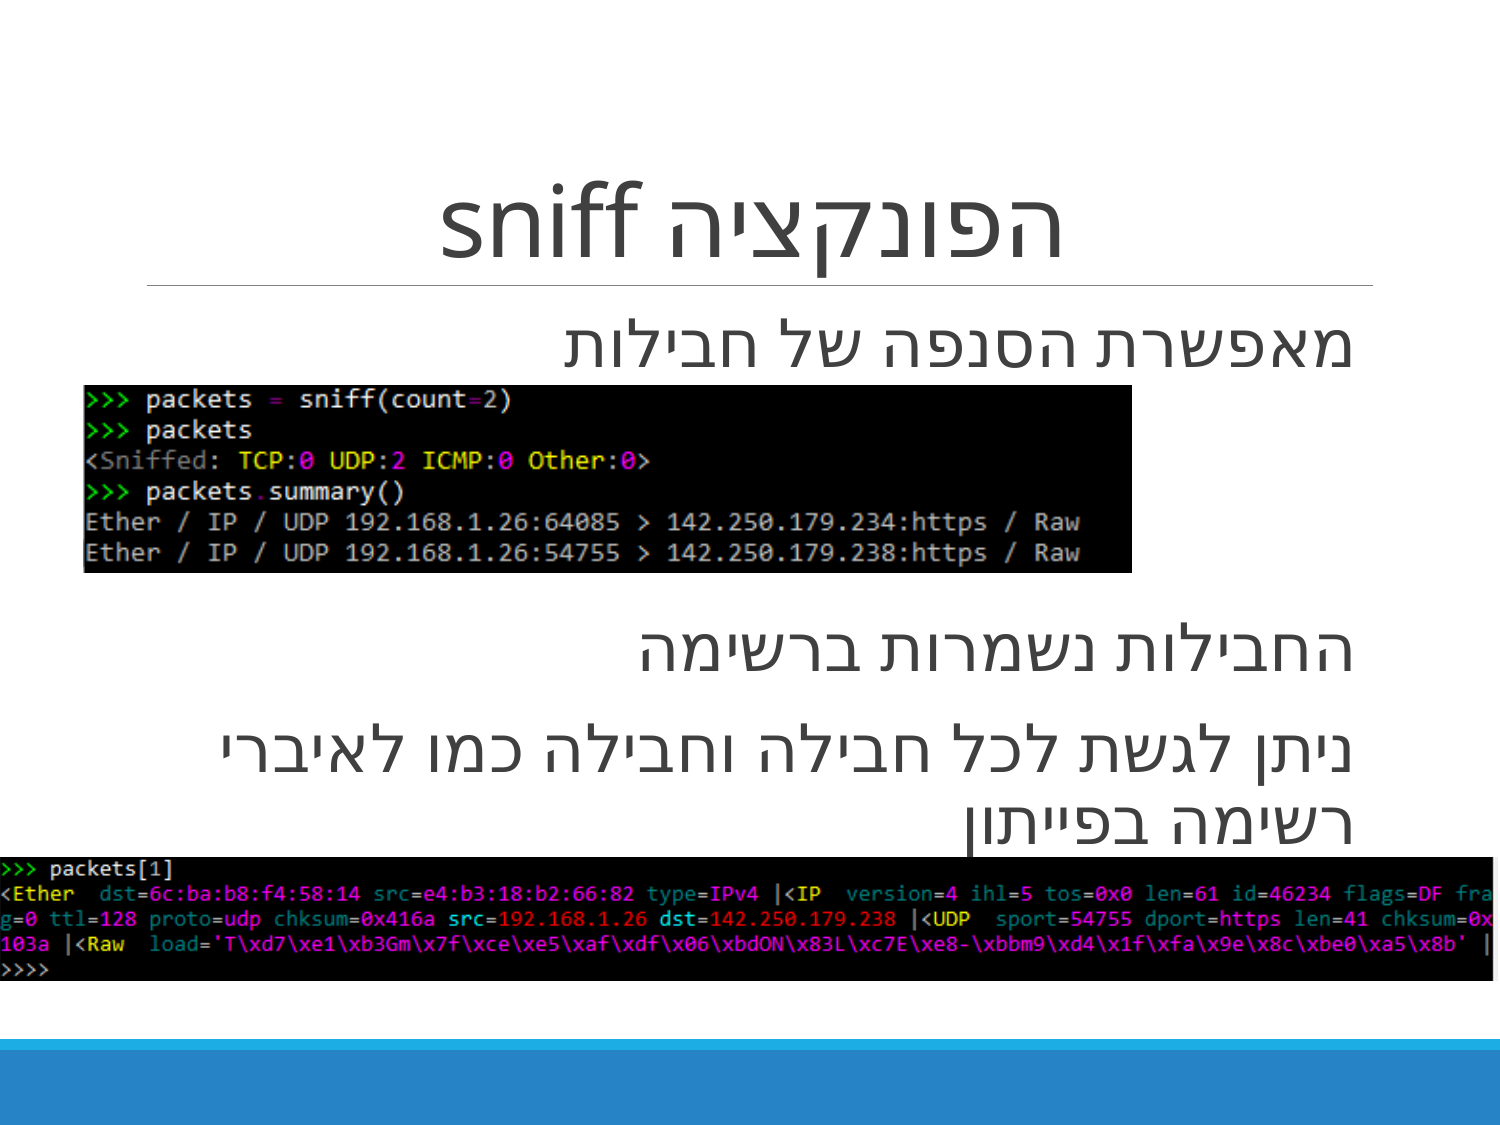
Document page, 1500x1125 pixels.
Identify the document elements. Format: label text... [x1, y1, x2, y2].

list מאפשרת הסנפה של חבילות החבילות נשמרות ברשימה ניתן לגשת לכל חבילה וחבילה כמו לאיברי רשימה בפייתון [88, 302, 1373, 854]
picture [82, 384, 1132, 574]
picture [0, 857, 1499, 982]
title הפונקציה sniff [135, 47, 1373, 285]
